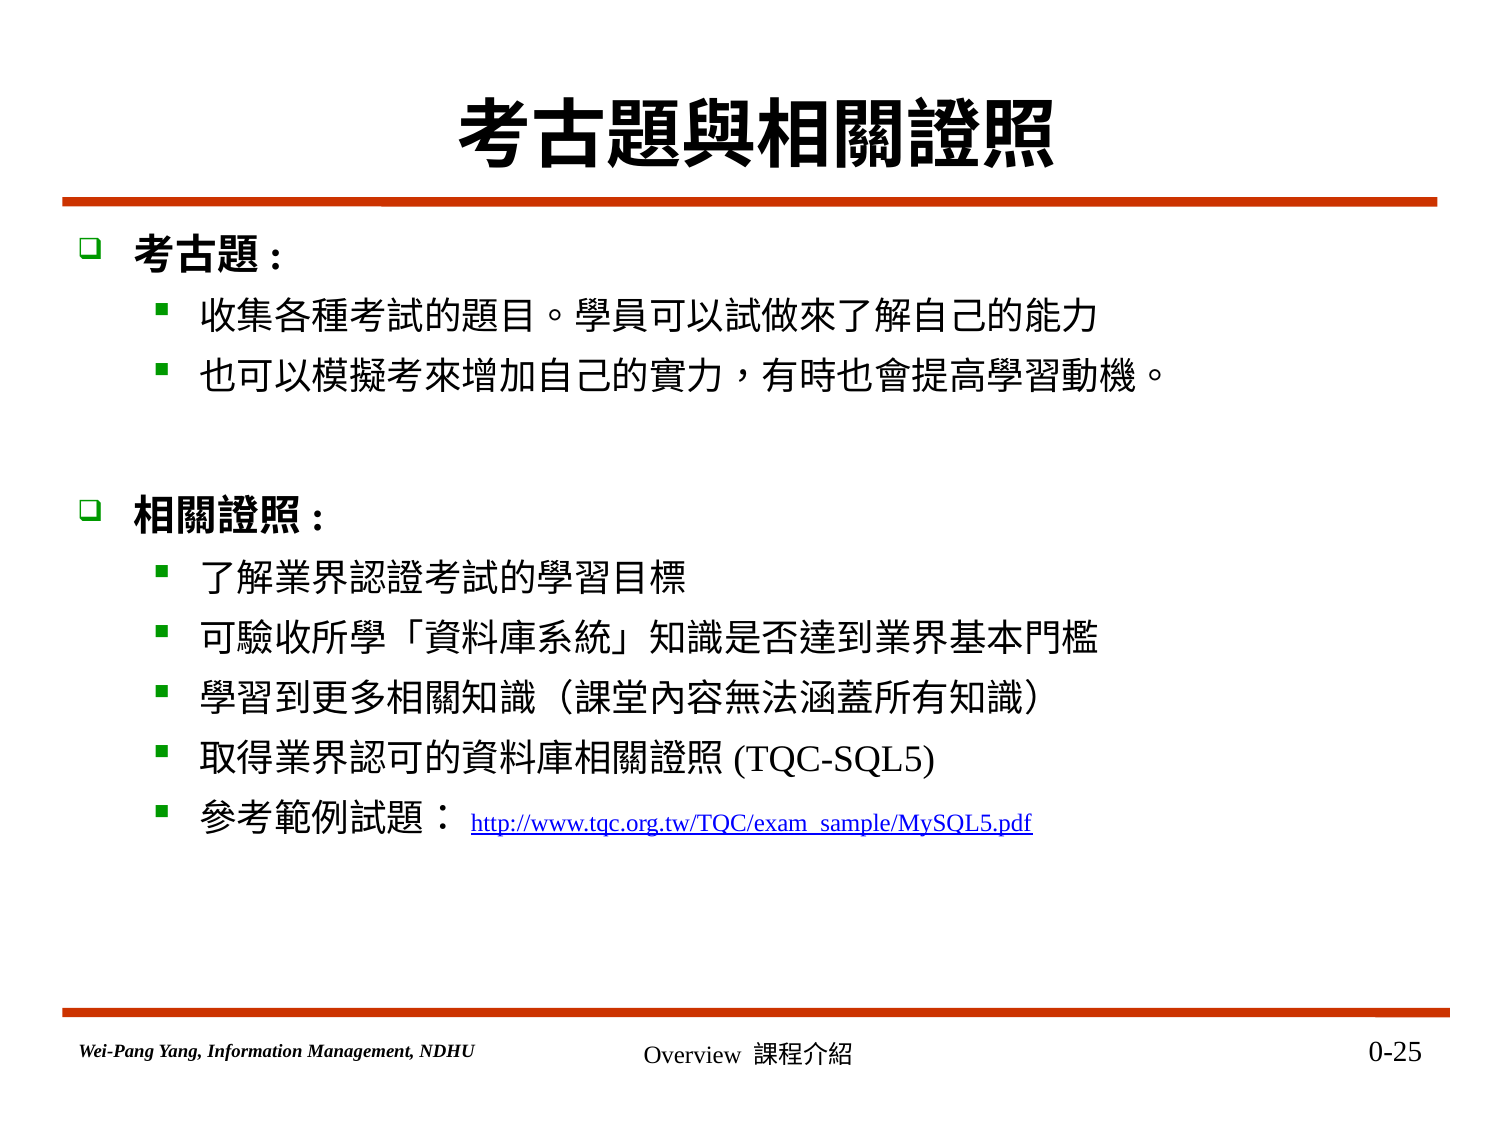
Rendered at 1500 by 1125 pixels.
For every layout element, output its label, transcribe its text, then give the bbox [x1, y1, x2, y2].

list 考古題: 收集各種考試的題目。學員可以試做來了解自己的能力 也可以模擬考來增加自己的實力，有時也會提高學習動機。 相關證照: 了解業界認證考試的學習目標 可驗收所學「資料庫系統」知識是否達到業界基本門檻 學習到更多相關知識（課堂內容無法涵蓋所有知識） 取得業界認可的資料庫相關證照(TQC-SQL5) 參考範例試題：http://www.tqc.org.tw/TQC/exam_sample/MySQL5.pdf [62, 219, 1438, 983]
slide_number 0-25 [1125, 1025, 1438, 1100]
title 考古題與相關證照 [137, 62, 1375, 200]
footer Overview 課程介紹 [511, 1030, 987, 1106]
